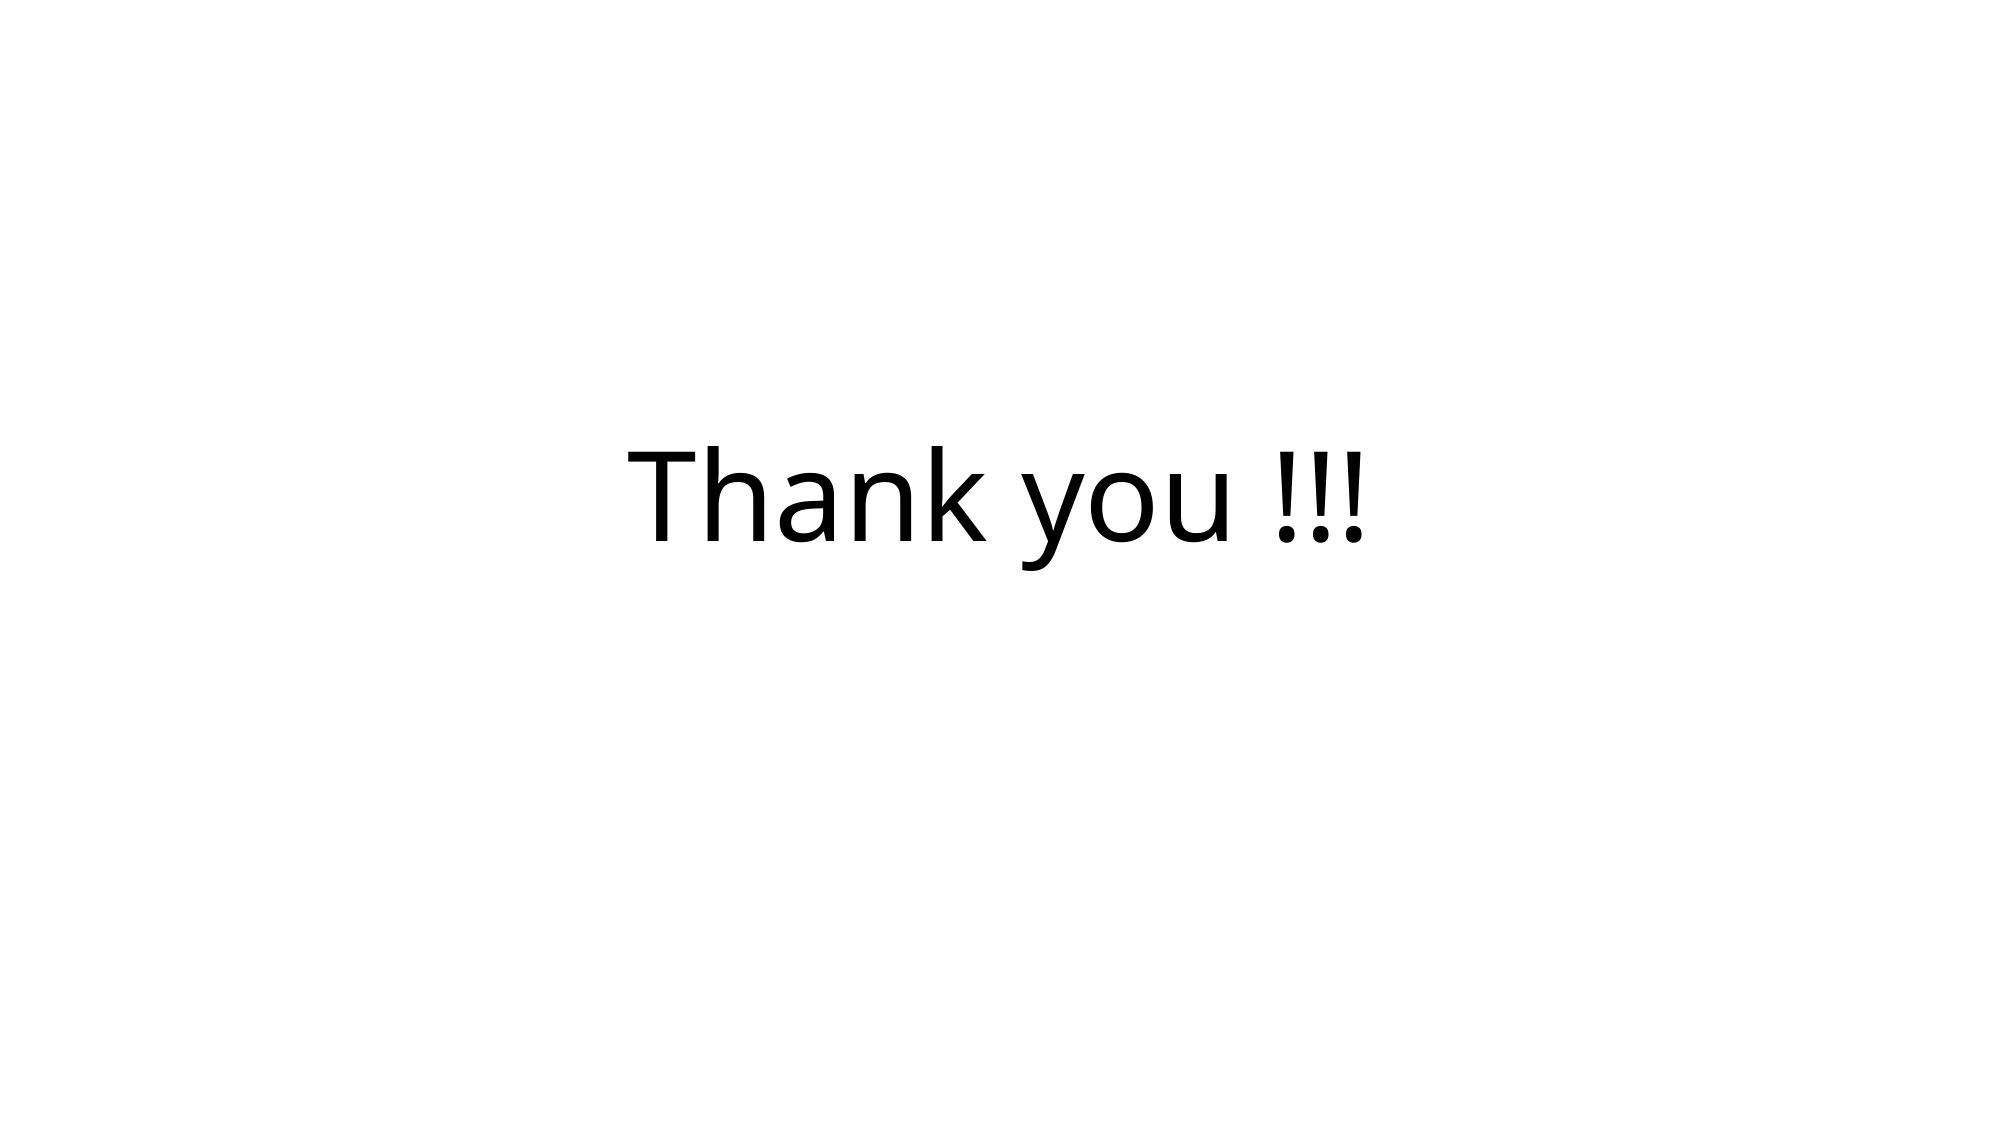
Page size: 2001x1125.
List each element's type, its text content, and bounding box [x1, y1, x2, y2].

title Thank you !!! [249, 183, 1751, 577]
